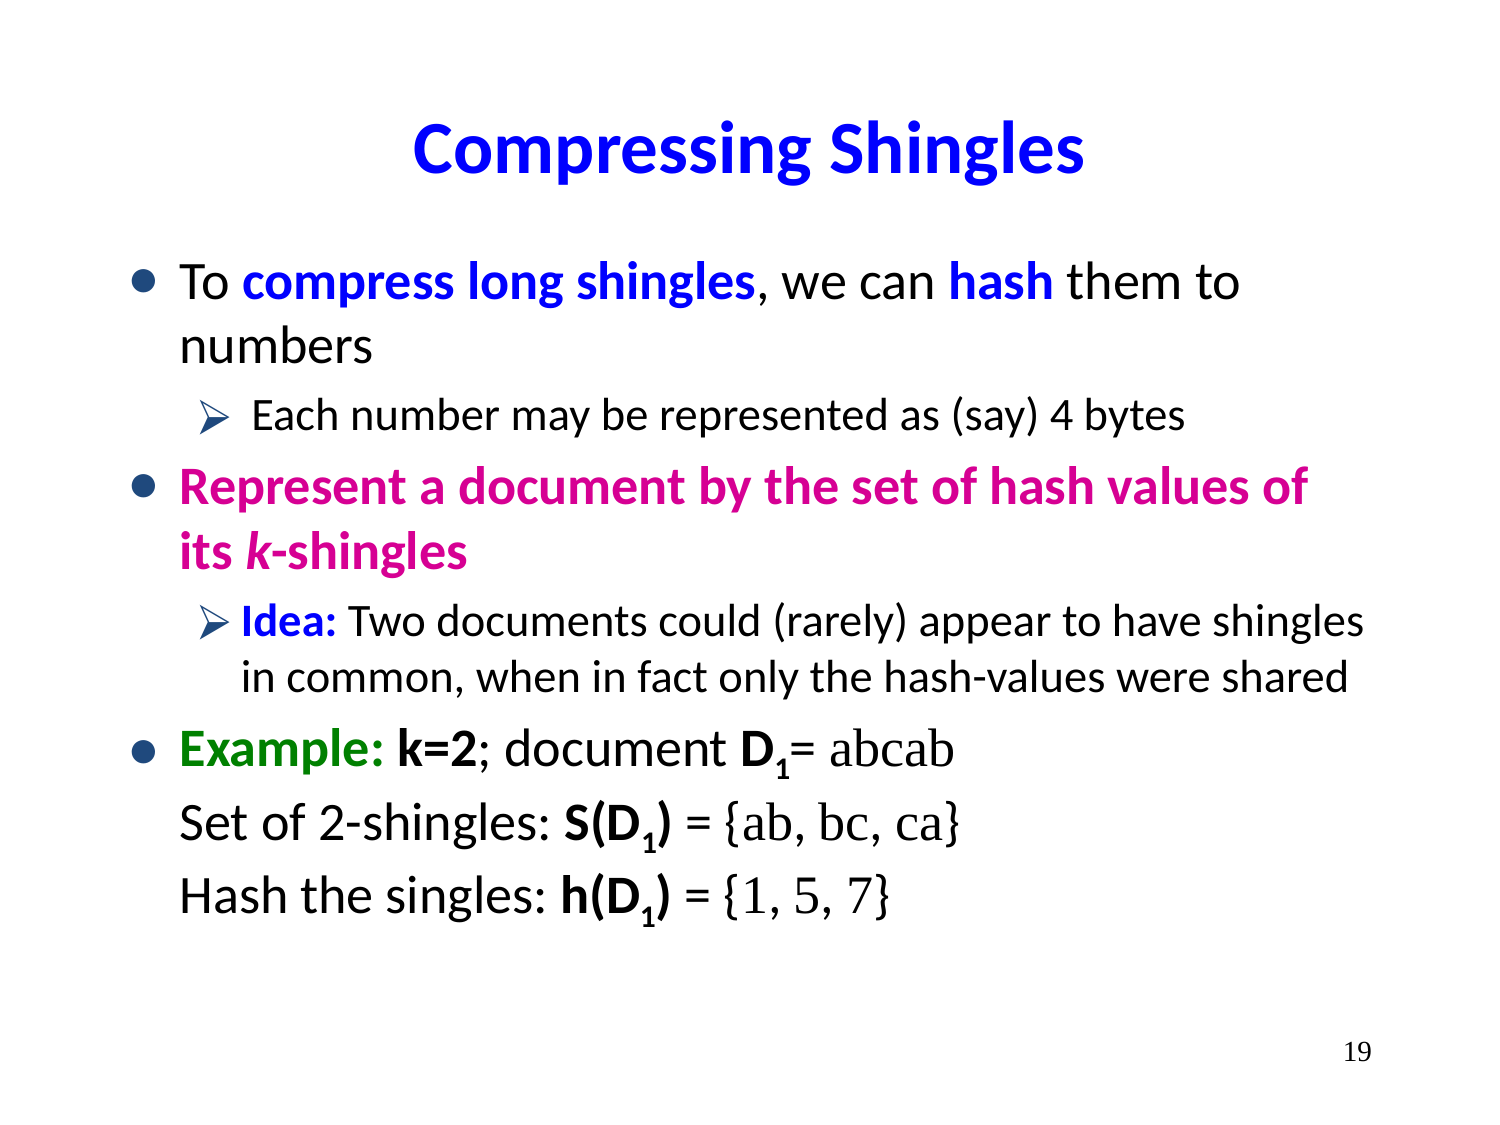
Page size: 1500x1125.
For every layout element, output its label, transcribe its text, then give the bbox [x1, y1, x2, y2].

title Compressing Shingles [112, 50, 1388, 237]
slide_number ‹#› [1074, 1025, 1388, 1100]
list To compress long shingles, we can hash them to numbers Each number may be represented as (say) 4 bytes Represent a document by the set of hash values of its k-shingles Idea: Two documents could (rarely) appear to have shingles in common, when in fact only the hash-values were shared Example: k=2; document D1= abcab Set of 2-shingles: S(D1) = {ab, bc, ca} Hash the singles: h(D1) = {1, 5, 7} [112, 237, 1388, 1000]
